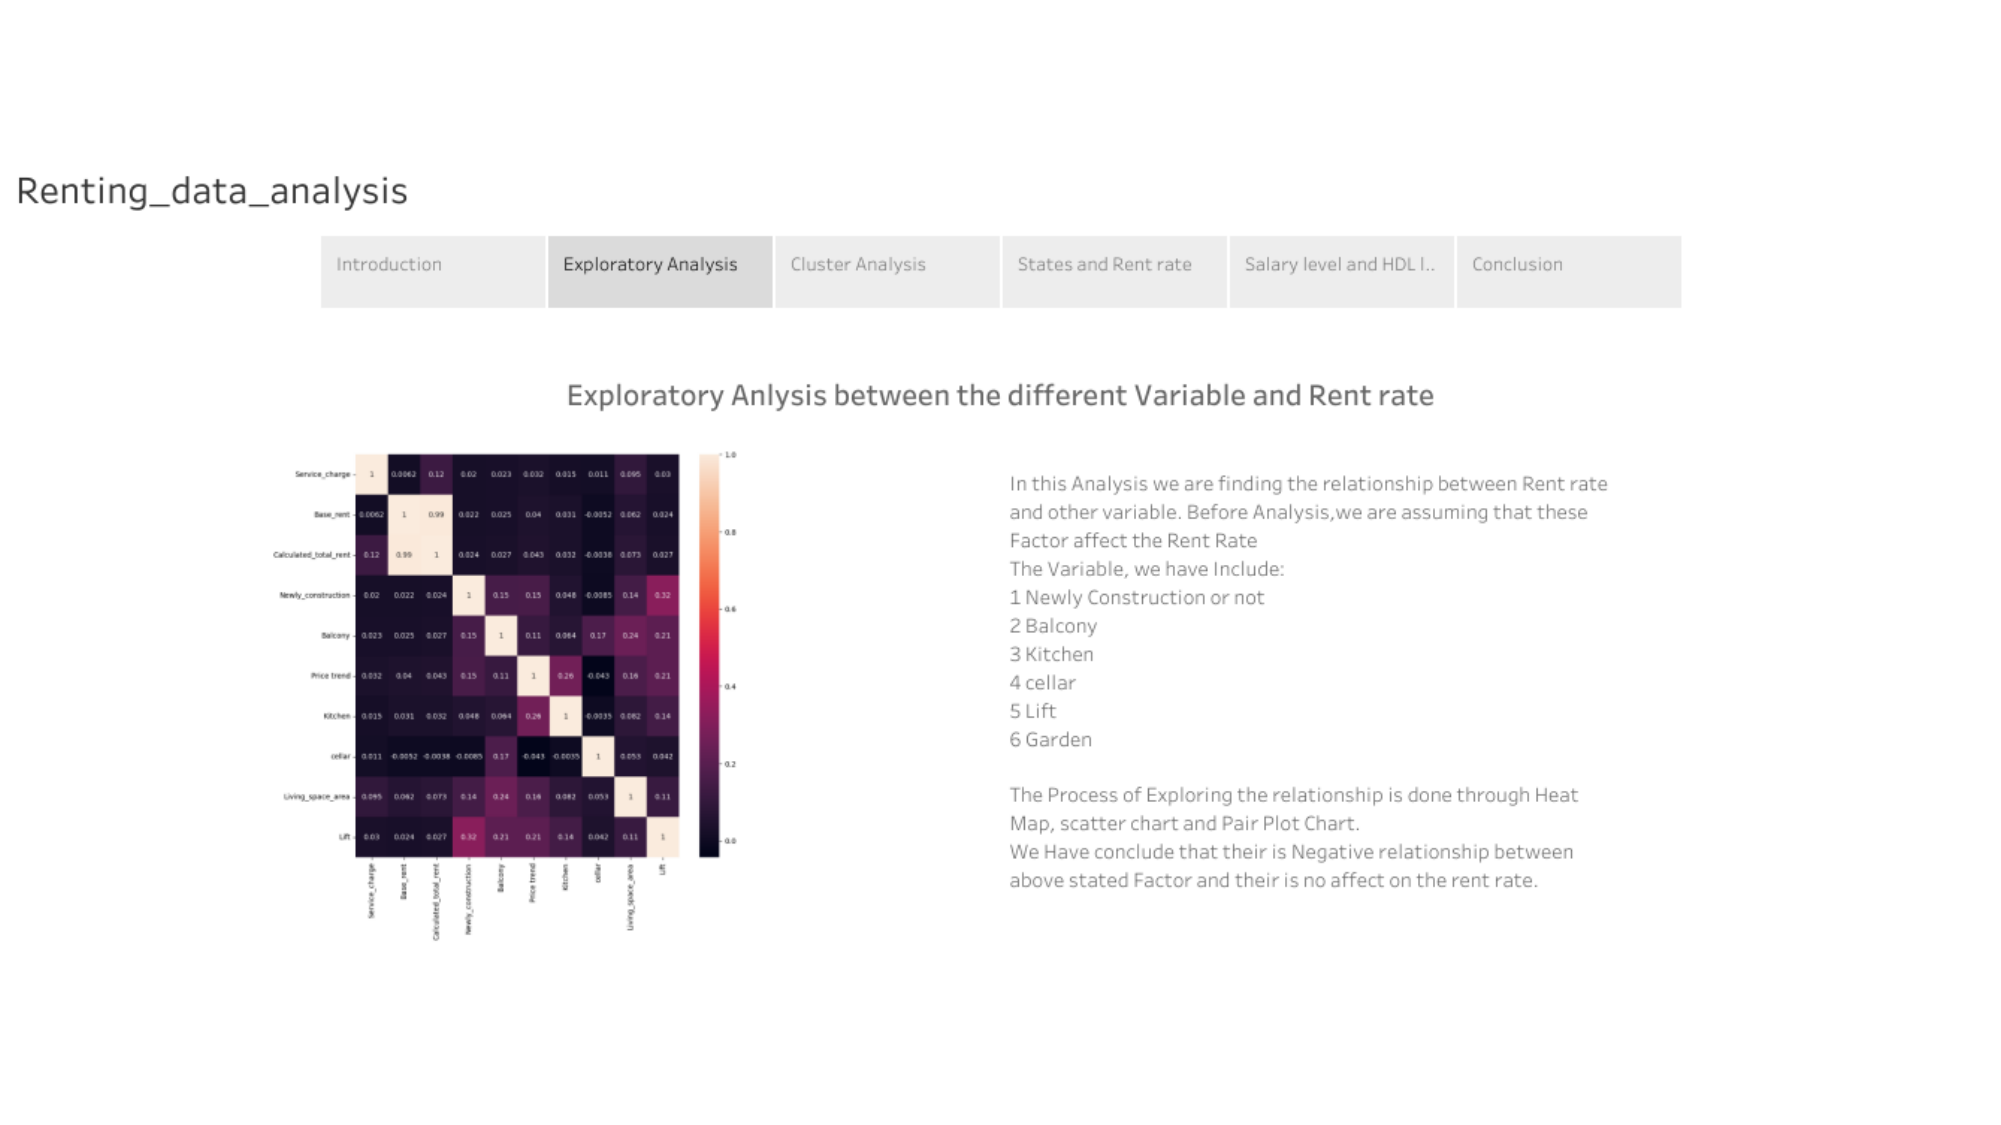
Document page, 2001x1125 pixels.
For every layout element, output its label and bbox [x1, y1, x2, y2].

picture [0, 151, 2000, 974]
